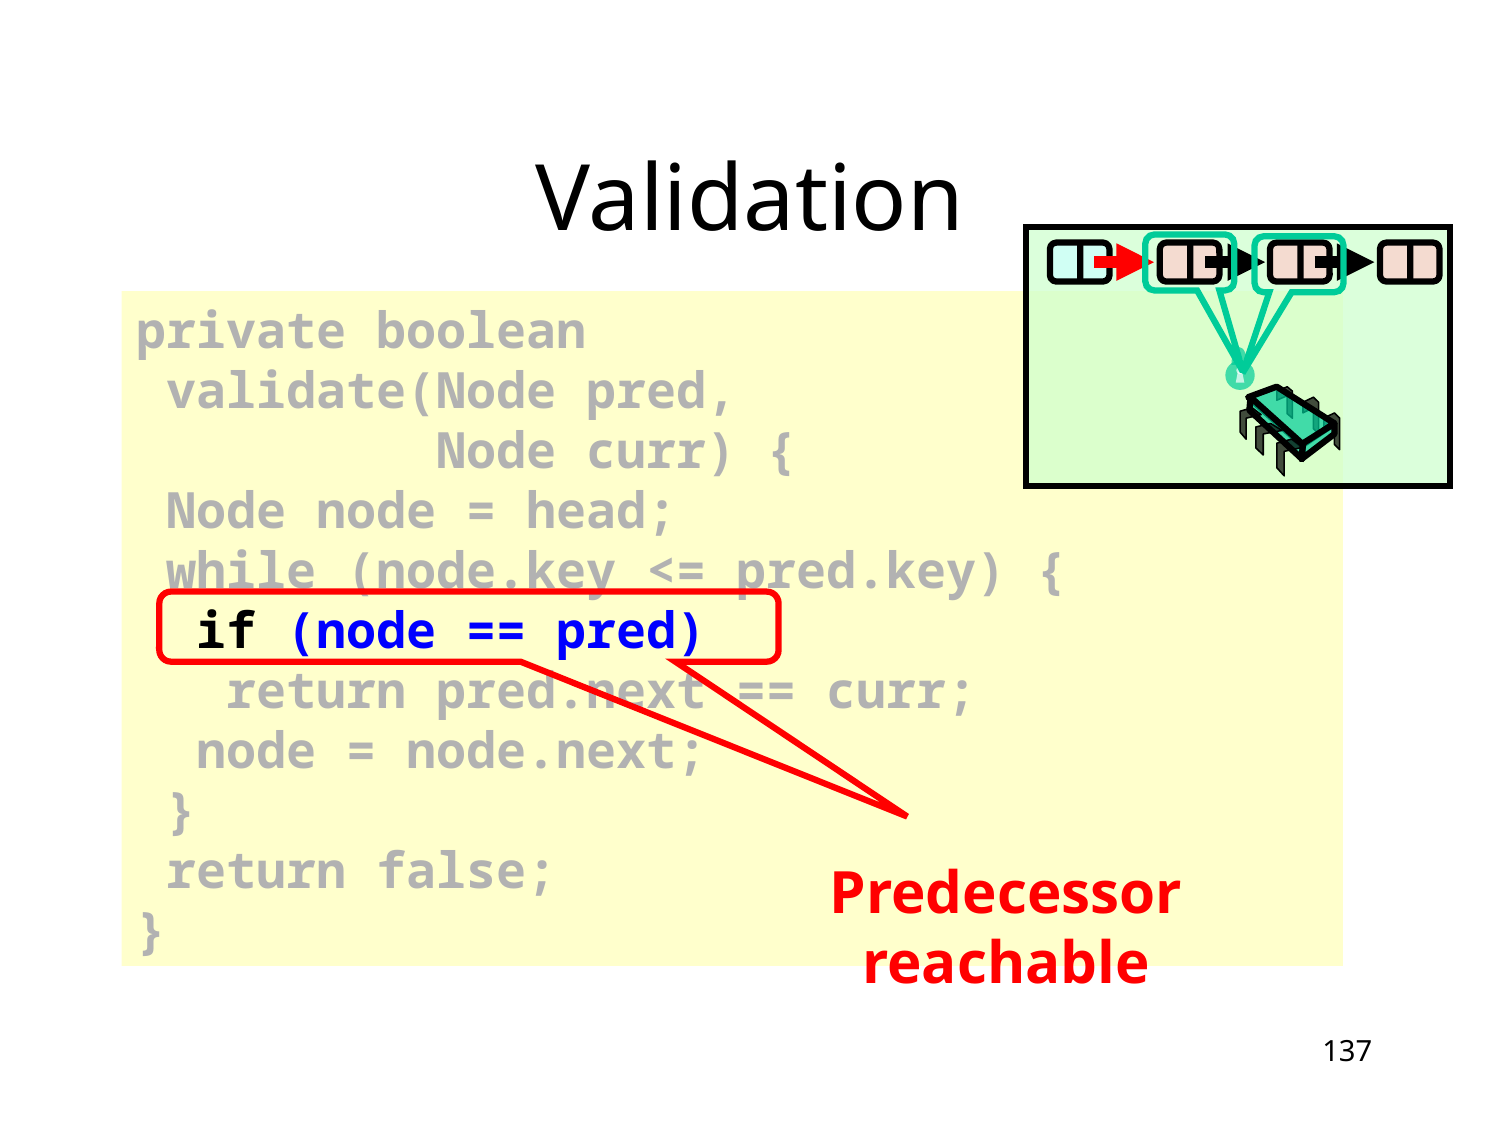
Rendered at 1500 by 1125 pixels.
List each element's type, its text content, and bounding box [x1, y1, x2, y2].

text_box private boolean validate(Node pred, Node curr) { Node node = head; while (node.key <= pred.key) { if (node == pred) return pred.next == curr; node = node.next; } return false; } [121, 291, 1343, 966]
text_box Predecessor reachable [670, 847, 1342, 1003]
slide_number 137 [1074, 1024, 1388, 1101]
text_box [1025, 226, 1451, 487]
title Validation [112, 99, 1388, 288]
text_box [159, 591, 908, 817]
